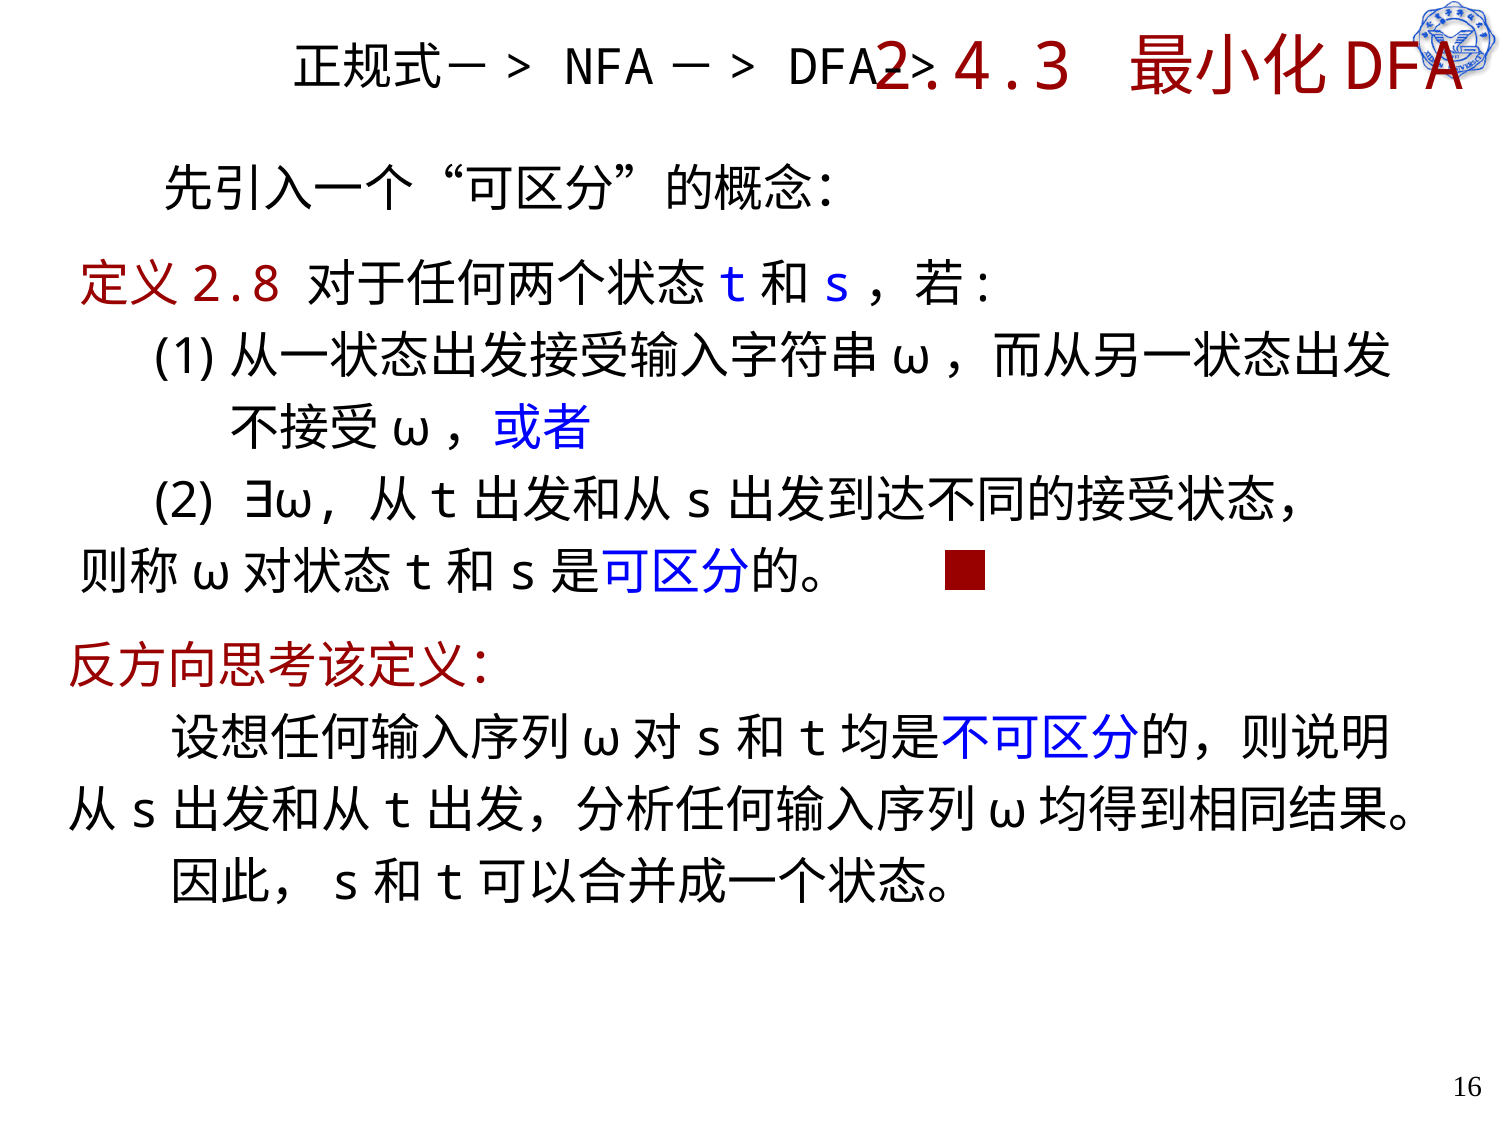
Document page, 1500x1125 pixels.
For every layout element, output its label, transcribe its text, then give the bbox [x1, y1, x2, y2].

slide_number 16 [1184, 1059, 1498, 1113]
title 2.4.3 最小化DFA [857, 24, 1483, 100]
text_box 正规式－> NFA－> DFA-> [277, 26, 975, 102]
text_box 先引入一个“可区分”的概念： [149, 148, 880, 224]
text_box 定义2.8 对于任何两个状态t和s，若: 从一状态出发接受输入字符串ω，而从另一状态出发不接受ω，或者 ∃ω, 从t出发和从s出发到达不同的接受状态， 则称ω对状态t和s是可区分的。 ■ [64, 231, 1453, 607]
text_box 反方向思考该定义： 设想任何输入序列ω对s和t均是不可区分的，则说明从s出发和从t出发，分析任何输入序列ω均得到相同结果。 因此，s和t可以合并成一个状态。 [53, 614, 1429, 917]
picture [1411, 0, 1500, 80]
